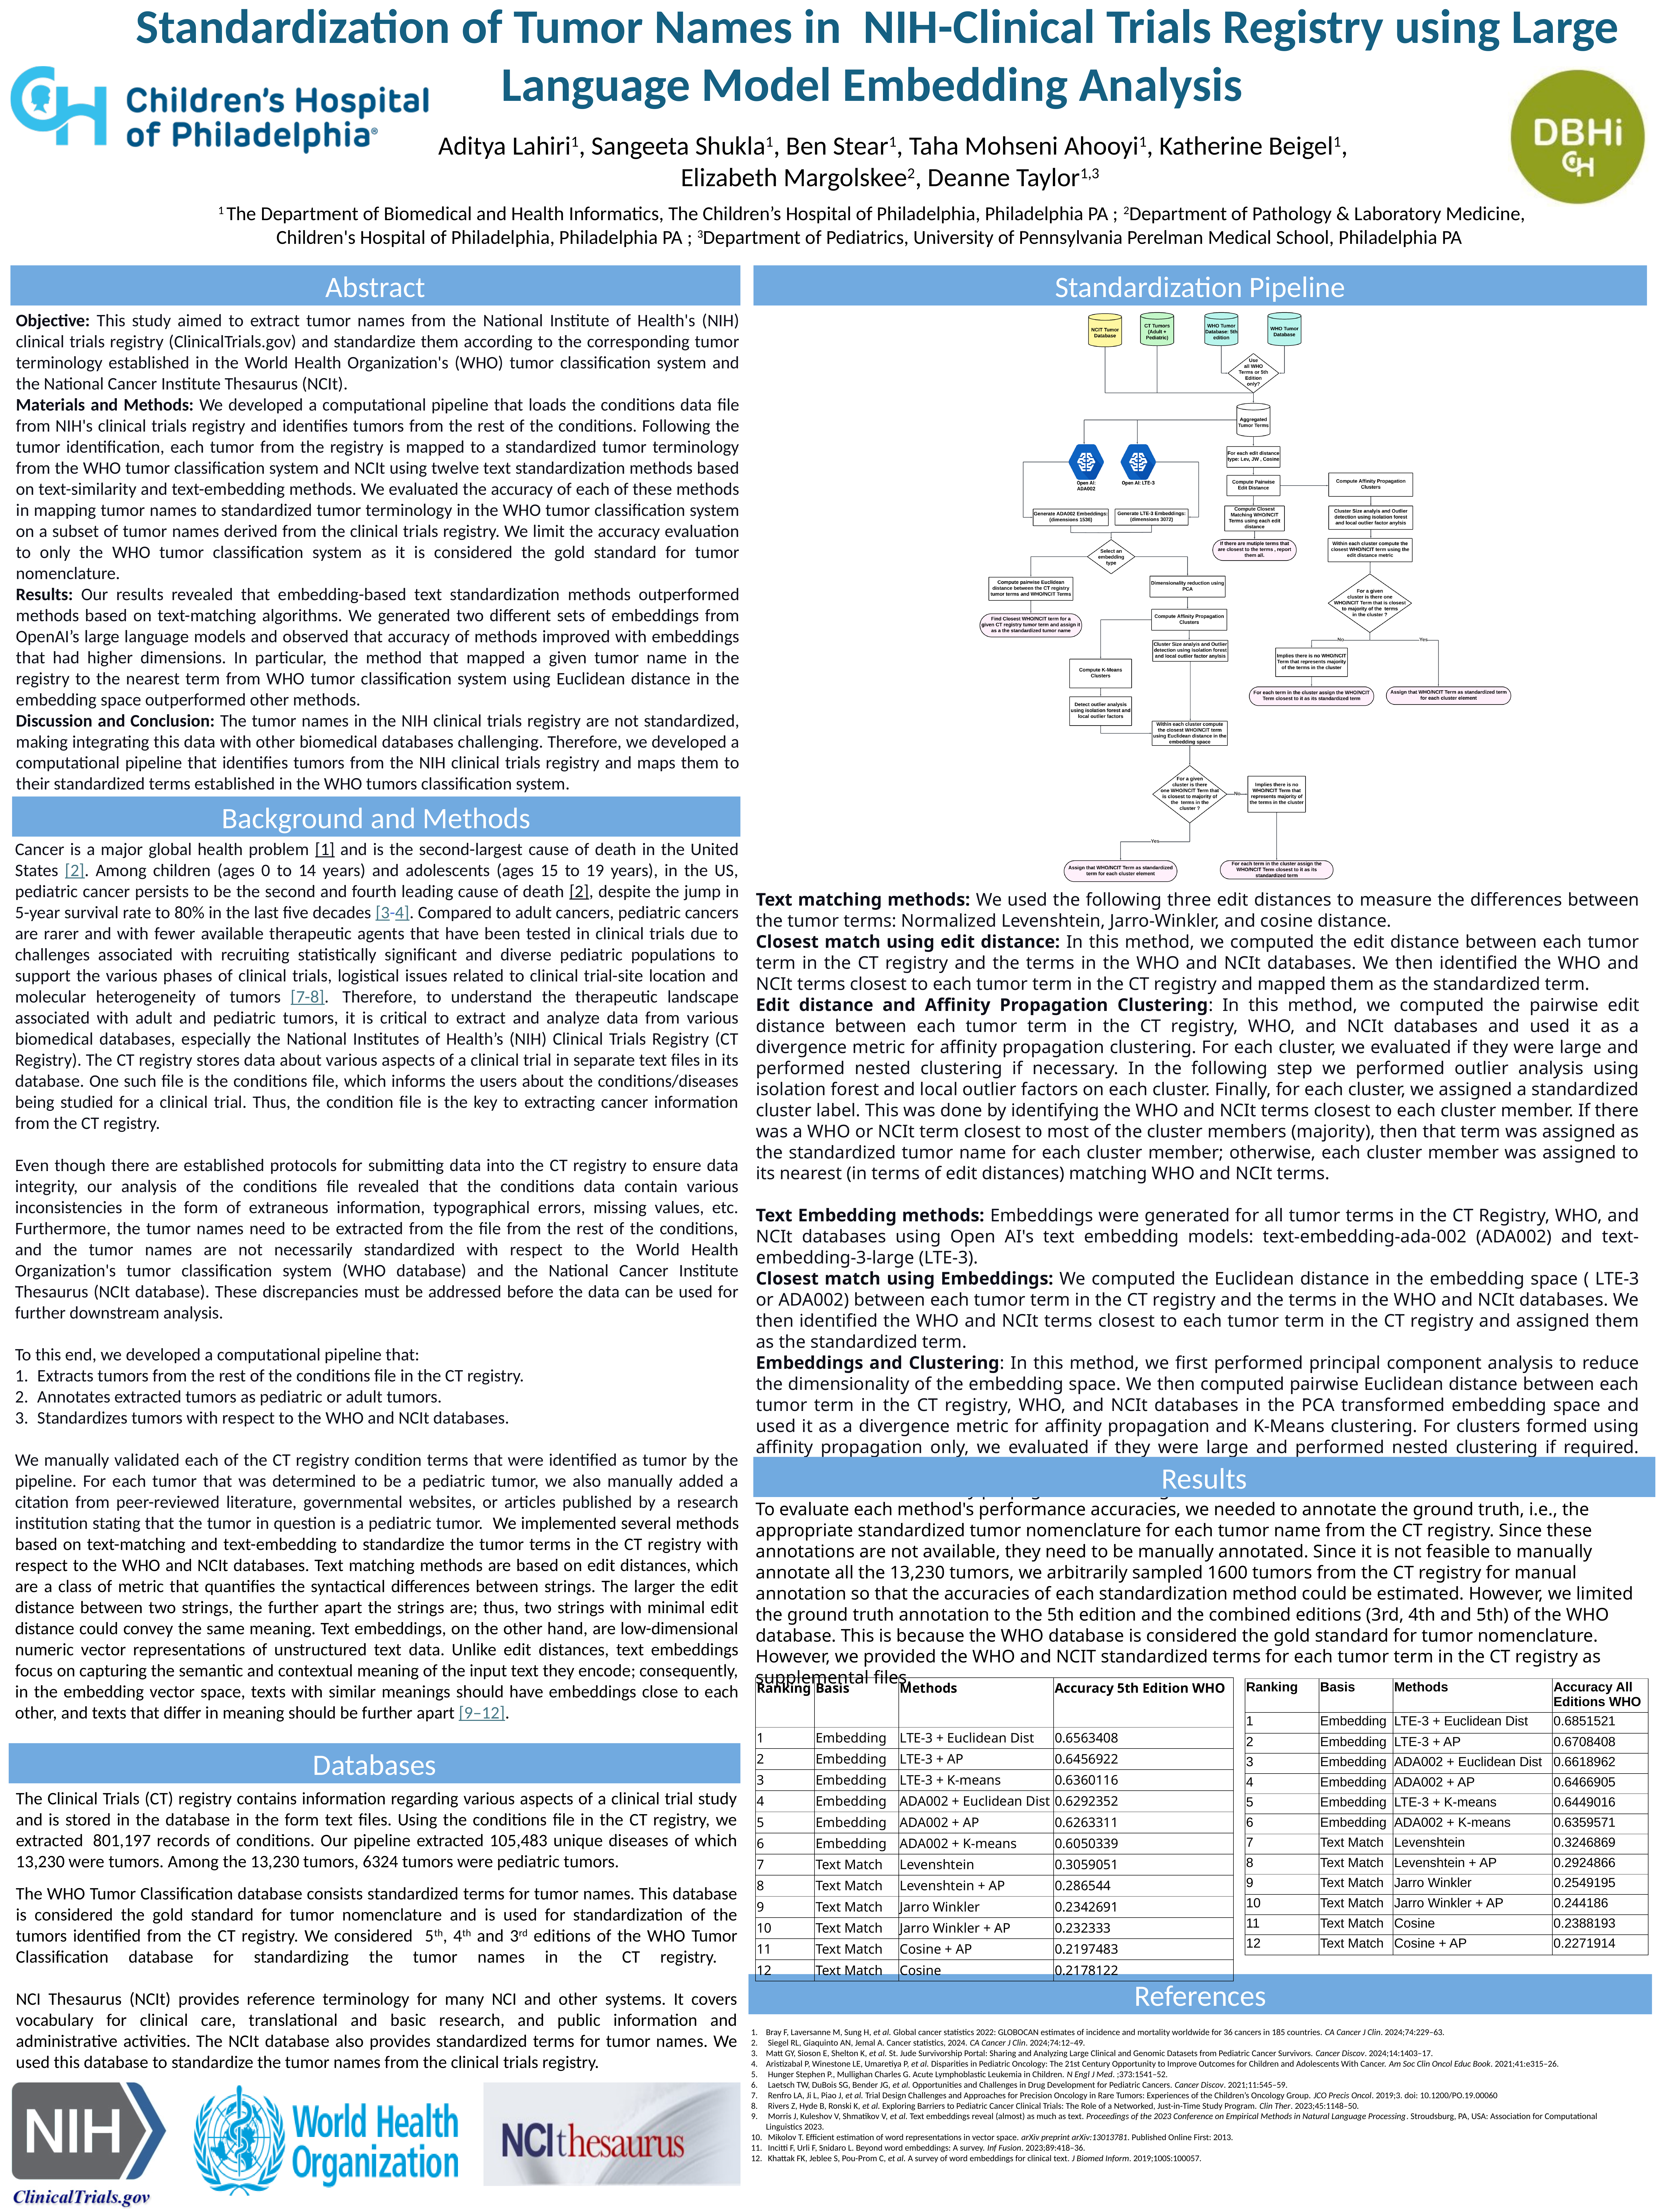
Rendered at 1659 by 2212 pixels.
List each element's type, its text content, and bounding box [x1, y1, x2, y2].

table_cell 0.6360116 [1054, 1770, 1233, 1790]
text_box 1 The Department of Biomedical and Health Informatics, The Children’s Hospital of Philadelphia, Philadelphia PA ; 2Department of Pathology & Laboratory Medicine, Children's Hospital of Philadelphia, Philadelphia PA ; 3Department of Pediatrics, University of Pennsylvania Perelman Medical School, Philadelphia PA [183, 198, 1561, 262]
table_cell 0.6563408 [1054, 1727, 1233, 1748]
table_cell LTE-3 + Euclidean Dist [1393, 1713, 1552, 1733]
table_cell Text Match [815, 1875, 898, 1896]
table_cell Levenshtein + AP [1393, 1854, 1552, 1874]
table_cell 0.232333 [1054, 1918, 1233, 1938]
text_box Text matching methods: We used the following three edit distances to measure the differences between the tumor terms: Normalized Levenshtein, Jarro-Winkler, and cosine distance. Closest match using edit distance: In this method, we computed the edit distance between each tumor term in the CT registry and the terms in the WHO and NCIt databases. We then identified the WHO and NCIt terms closest to each tumor term in the CT registry and mapped them as the standardized term. Edit distance and Affinity Propagation Clustering: In this method, we computed the pairwise edit distance between each tumor term in the CT registry, WHO, and NCIt databases and used it as a divergence metric for affinity propagation clustering. For each cluster, we evaluated if they were large and performed nested clustering if necessary. In the following step we performed outlier analysis using isolation forest and local outlier factors on each cluster. Finally, for each cluster, we assigned a standardized cluster label. This was done by identifying the WHO and NCIt terms closest to each cluster member. If there was a WHO or NCIt term closest to most of the cluster members (majority), then that term was assigned as the standardized tumor name for each cluster member; otherwise, each cluster member was assigned to its nearest (in terms of edit distances) matching WHO and NCIt terms. Text Embedding methods: Embeddings were generated for all tumor terms in the CT Registry, WHO, and NCIt databases using Open AI's text embedding models: text-embedding-ada-002 (ADA002) and text-embedding-3-large (LTE-3). Closest match using Embeddings: We computed the Euclidean distance in the embedding space ( LTE-3 or ADA002) between each tumor term in the CT registry and the terms in the WHO and NCIt databases. We then identified the WHO and NCIt terms closest to each tumor term in the CT registry and assigned them as the standardized term. Embeddings and Clustering: In this method, we first performed principal component analysis to reduce the dimensionality of the embedding space. We then computed pairwise Euclidean distance between each tumor term in the CT registry, WHO, and NCIt databases in the PCA transformed embedding space and used it as a divergence metric for affinity propagation and K-Means clustering. For clusters formed using affinity propagation only, we evaluated if they were large and performed nested clustering if required. Then, for both clustering methods, we carried out outlier analysis and cluster label assignment as we did in edit distance based affinity propagation clustering. [752, 886, 1644, 1496]
table_cell ADA002 + K-means [1393, 1814, 1552, 1834]
table_cell 12 [1245, 1935, 1319, 1955]
table_cell LTE-3 + K-means [899, 1770, 1053, 1790]
table_cell ADA002 + K-means [899, 1833, 1053, 1854]
table_cell Text Match [815, 1939, 898, 1959]
text_box Standardization Pipeline [753, 265, 1647, 306]
picture [10, 66, 429, 154]
table_cell 3 [756, 1770, 814, 1790]
text_box To evaluate each method's performance accuracies, we needed to annotate the ground truth, i.e., the appropriate standardized tumor nomenclature for each tumor name from the CT registry. Since these annotations are not available, they need to be manually annotated. Since it is not feasible to manually annotate all the 13,230 tumors, we arbitrarily sampled 1600 tumors from the CT registry for manual annotation so that the accuracies of each standardization method could be estimated. However, we limited the ground truth annotation to the 5th edition and the combined editions (3rd, 4th and 5th) of the WHO database. This is because the WHO database is considered the gold standard for tumor nomenclature. However, we provided the WHO and NCIT standardized terms for each tumor term in the CT registry as supplemental files. [752, 1496, 1656, 1689]
picture [971, 299, 1519, 891]
table_cell Embedding [1319, 1814, 1393, 1834]
table_cell Embedding [1319, 1774, 1393, 1794]
table_cell Embedding [1319, 1794, 1393, 1814]
table_cell 0.2342691 [1054, 1897, 1233, 1917]
table_cell 4 [756, 1791, 814, 1812]
table_cell 0.2388193 [1553, 1915, 1648, 1934]
table_cell 1 [1245, 1713, 1319, 1733]
table_cell Embedding [815, 1791, 898, 1812]
table_cell Embedding [815, 1812, 898, 1833]
table_cell Text Match [815, 1960, 898, 1981]
table_cell 0.6359571 [1553, 1814, 1648, 1834]
table_header Accuracy 5th Edition WHO [1054, 1678, 1233, 1727]
table_cell 0.6618962 [1553, 1754, 1648, 1773]
text_box Databases [9, 1743, 740, 1784]
text_box Objective: This study aimed to extract tumor names from the National Institute of Health's (NIH) clinical trials registry (ClinicalTrials.gov) and standardize them according to the corresponding tumor terminology established in the World Health Organization's (WHO) tumor classification system and the National Cancer Institute Thesaurus (NCIt). Materials and Methods: We developed a computational pipeline that loads the conditions data file from NIH's clinical trials registry and identifies tumors from the rest of the conditions. Following the tumor identification, each tumor from the registry is mapped to a standardized tumor terminology from the WHO tumor classification system and NCIt using twelve text standardization methods based on text-similarity and text-embedding methods. We evaluated the accuracy of each of these methods in mapping tumor names to standardized tumor terminology in the WHO tumor classification system on a subset of tumor names derived from the clinical trials registry. We limit the accuracy evaluation to only the WHO tumor classification system as it is considered the gold standard for tumor nomenclature. Results: Our results revealed that embedding-based text standardization methods outperformed methods based on text-matching algorithms. We generated two different sets of embeddings from OpenAI’s large language models and observed that accuracy of methods improved with embeddings that had higher dimensions. In particular, the method that mapped a given tumor name in the registry to the nearest term from WHO tumor classification system using Euclidean distance in the embedding space outperformed other methods. Discussion and Conclusion: The tumor names in the NIH clinical trials registry are not standardized, making integrating this data with other biomedical databases challenging. Therefore, we developed a computational pipeline that identifies tumors from the NIH clinical trials registry and maps them to their standardized terms established in the WHO tumors classification system. [12, 307, 744, 819]
table_header Ranking [756, 1678, 814, 1727]
table_cell Jarro Winkler + AP [899, 1918, 1053, 1938]
table_cell LTE-3 + K-means [1393, 1794, 1552, 1814]
table_cell 7 [1245, 1834, 1319, 1854]
picture [10, 2082, 168, 2209]
table_cell 2 [1245, 1734, 1319, 1753]
table_cell 4 [1245, 1774, 1319, 1794]
table_cell 3 [1245, 1754, 1319, 1773]
table_cell Embedding [1319, 1734, 1393, 1753]
table_cell 10 [756, 1918, 814, 1938]
text_box The Clinical Trials (CT) registry contains information regarding various aspects of a clinical trial study and is stored in the database in the form text files. Using the conditions file in the CT registry, we extracted 801,197 records of conditions. Our pipeline extracted 105,483 unique diseases of which 13,230 were tumors. Among the 13,230 tumors, 6324 tumors were pediatric tumors. The WHO Tumor Classification database consists standardized terms for tumor names. This database is considered the gold standard for tumor nomenclature and is used for standardization of the tumors identified from the CT registry. We considered 5th, 4th and 3rd editions of the WHO Tumor Classification database for standardizing the tumor names in the CT registry. NCI Thesaurus (NCIt) provides reference terminology for many NCI and other systems. It covers vocabulary for clinical care, translational and basic research, and public information and administrative activities. The NCIt database also provides standardized terms for tumor names. We used this database to standardize the tumor names from the clinical trials registry. [12, 1785, 742, 2073]
picture [483, 2082, 741, 2186]
table_cell 0.6292352 [1054, 1791, 1233, 1812]
text_box [1656, 1619, 1659, 1639]
table_cell 0.6708408 [1553, 1734, 1648, 1753]
table_cell 0.6050339 [1054, 1833, 1233, 1854]
table_cell 0.2549195 [1553, 1874, 1648, 1894]
text_box Cancer is a major global health problem [1] and is the second-largest cause of death in the United States [2]. Among children (ages 0 to 14 years) and adolescents (ages 15 to 19 years), in the US, pediatric cancer persists to be the second and fourth leading cause of death [2], despite the jump in 5-year survival rate to 80% in the last five decades [3-4]. Compared to adult cancers, pediatric cancers are rarer and with fewer available therapeutic agents that have been tested in clinical trials due to challenges associated with recruiting statistically significant and diverse pediatric populations to support the various phases of clinical trials, logistical issues related to clinical trial-site location and molecular heterogeneity of tumors [7-8]. Therefore, to understand the therapeutic landscape associated with adult and pediatric tumors, it is critical to extract and analyze data from various biomedical databases, especially the National Institutes of Health’s (NIH) Clinical Trials Registry (CT Registry). The CT registry stores data about various aspects of a clinical trial in separate text files in its database. One such file is the conditions file, which informs the users about the conditions/diseases being studied for a clinical trial. Thus, the condition file is the key to extracting cancer information from the CT registry. Even though there are established protocols for submitting data into the CT registry to ensure data integrity, our analysis of the conditions file revealed that the conditions data contain various inconsistencies in the form of extraneous information, typographical errors, missing values, etc. Furthermore, the tumor names need to be extracted from the file from the rest of the conditions, and the tumor names are not necessarily standardized with respect to the World Health Organization's tumor classification system (WHO database) and the National Cancer Institute Thesaurus (NCIt database). These discrepancies must be addressed before the data can be used for further downstream analysis. To this end, we developed a computational pipeline that: Extracts tumors from the rest of the conditions file in the CT registry. Annotates extracted tumors as pediatric or adult tumors. Standardizes tumors with respect to the WHO and NCIt databases. We manually validated each of the CT registry condition terms that were identified as tumor by the pipeline. For each tumor that was determined to be a pediatric tumor, we also manually added a citation from peer-reviewed literature, governmental websites, or articles published by a research institution stating that the tumor in question is a pediatric tumor. We implemented several methods based on text-matching and text-embedding to standardize the tumor terms in the CT registry with respect to the WHO and NCIt databases. Text matching methods are based on edit distances, which are a class of metric that quantifies the syntactical differences between strings. The larger the edit distance between two strings, the further apart the strings are; thus, two strings with minimal edit distance could convey the same meaning. Text embeddings, on the other hand, are low-dimensional numeric vector representations of unstructured text data. Unlike edit distances, text embeddings focus on capturing the semantic and contextual meaning of the input text they encode; consequently, in the embedding vector space, texts with similar meanings should have embeddings close to each other, and texts that differ in meaning should be further apart [9–12]. [11, 836, 743, 1757]
table_cell 10 [1245, 1895, 1319, 1914]
table_cell 2 [756, 1749, 814, 1769]
table_cell 0.286544 [1054, 1875, 1233, 1896]
table_header Ranking [1245, 1689, 1319, 1712]
table_cell 0.3246869 [1553, 1834, 1648, 1854]
text_box Bray F, Laversanne M, Sung H, et al. Global cancer statistics 2022: GLOBOCAN estimates of incidence and mortality worldwide for 36 cancers in 185 countries. CA Cancer J Clin. 2024;74:229–63. Siegel RL, Giaquinto AN, Jemal A. Cancer statistics, 2024. CA Cancer J Clin. 2024;74:12–49. Matt GY, Sioson E, Shelton K, et al. St. Jude Survivorship Portal: Sharing and Analyzing Large Clinical and Genomic Datasets from Pediatric Cancer Survivors. Cancer Discov. 2024;14:1403–17. Aristizabal P, Winestone LE, Umaretiya P, et al. Disparities in Pediatric Oncology: The 21st Century Opportunity to Improve Outcomes for Children and Adolescents With Cancer. Am Soc Clin Oncol Educ Book. 2021;41:e315–26. Hunger Stephen P., Mullighan Charles G. Acute Lymphoblastic Leukemia in Children. N Engl J Med. ;373:1541–52. Laetsch TW, DuBois SG, Bender JG, et al. Opportunities and Challenges in Drug Development for Pediatric Cancers. Cancer Discov. 2021;11:545–59. Renfro LA, Ji L, Piao J, et al. Trial Design Challenges and Approaches for Precision Oncology in Rare Tumors: Experiences of the Children’s Oncology Group. JCO Precis Oncol. 2019;3. doi: 10.1200/PO.19.00060 Rivers Z, Hyde B, Ronski K, et al. Exploring Barriers to Pediatric Cancer Clinical Trials: The Role of a Networked, Just-in-Time Study Program. Clin Ther. 2023;45:1148–50. Morris J, Kuleshov V, Shmatikov V, et al. Text embeddings reveal (almost) as much as text. Proceedings of the 2023 Conference on Empirical Methods in Natural Language Processing. Stroudsburg, PA, USA: Association for Computational Linguistics 2023. Mikolov T. Efficient estimation of word representations in vector space. arXiv preprint arXiv:13013781. Published Online First: 2013. Incitti F, Urli F, Snidaro L. Beyond word embeddings: A survey. Inf Fusion. 2023;89:418–36. Khattak FK, Jeblee S, Pou-Prom C, et al. A survey of word embeddings for clinical text. J Biomed Inform. 2019;100S:100057. [747, 2014, 1639, 2177]
table_cell 9 [1245, 1874, 1319, 1894]
table_header Methods [1393, 1689, 1552, 1712]
table_cell Levenshtein [899, 1854, 1053, 1875]
table_cell 8 [1245, 1854, 1319, 1874]
text_box Results [753, 1457, 1656, 1496]
table_cell 6 [1245, 1814, 1319, 1834]
picture [1508, 66, 1648, 207]
table_cell 0.6466905 [1553, 1774, 1648, 1794]
table_cell 0.2197483 [1054, 1939, 1233, 1959]
table_cell 12 [756, 1960, 814, 1981]
table_cell 7 [756, 1854, 814, 1875]
table_cell Jarro Winkler + AP [1393, 1895, 1552, 1914]
table_cell 0.244186 [1553, 1895, 1648, 1914]
table_cell ADA002 + Euclidean Dist [1393, 1754, 1552, 1773]
table_cell Cosine [899, 1960, 1053, 1981]
text_box References [748, 1974, 1652, 2014]
table_cell LTE-3 + AP [1393, 1734, 1552, 1753]
table_cell 0.2178122 [1054, 1960, 1233, 1981]
table_cell LTE-3 + Euclidean Dist [899, 1727, 1053, 1748]
table_cell Text Match [1319, 1935, 1393, 1955]
table_cell Cosine [1393, 1915, 1552, 1934]
table_cell 0.6851521 [1553, 1713, 1648, 1733]
table_cell 5 [756, 1812, 814, 1833]
text_box Standardization of Tumor Names in NIH-Clinical Trials Registry using Large Language Model Embedding Analysis [40, 0, 1659, 138]
table_cell 0.6456922 [1054, 1749, 1233, 1769]
picture [193, 2085, 458, 2196]
table_cell 9 [756, 1897, 814, 1917]
table_cell Embedding [815, 1770, 898, 1790]
table_cell 0.2924866 [1553, 1854, 1648, 1874]
table_cell 0.2271914 [1553, 1935, 1648, 1955]
table_cell 8 [756, 1875, 814, 1896]
table_cell Embedding [815, 1833, 898, 1854]
table_cell 11 [756, 1939, 814, 1959]
text_box Background and Methods [12, 796, 740, 836]
table_cell Jarro Winkler [899, 1897, 1053, 1917]
table_header Methods [899, 1678, 1053, 1727]
table_cell Embedding [1319, 1754, 1393, 1773]
table_cell Text Match [1319, 1874, 1393, 1894]
table_cell Jarro Winkler [1393, 1874, 1552, 1894]
table_cell Embedding [1319, 1713, 1393, 1733]
text_box Aditya Lahiri1, Sangeeta Shukla1, Ben Stear1, Taha Mohseni Ahooyi1, Katherine Beigel1, Elizabeth Margolskee2, Deanne Taylor1,3 [415, 126, 1371, 194]
table_cell 0.6449016 [1553, 1794, 1648, 1814]
table_header Accuracy All Editions WHO [1553, 1689, 1648, 1712]
table_cell ADA002 + AP [1393, 1774, 1552, 1794]
table_cell 5 [1245, 1794, 1319, 1814]
table_cell 0.3059051 [1054, 1854, 1233, 1875]
table_cell Text Match [1319, 1834, 1393, 1854]
table_cell Text Match [1319, 1895, 1393, 1914]
table_header Basis [815, 1678, 898, 1727]
text_box Abstract [10, 265, 740, 306]
table_cell LTE-3 + AP [899, 1749, 1053, 1769]
table_cell ADA002 + Euclidean Dist [899, 1791, 1053, 1812]
table_cell Levenshtein + AP [899, 1875, 1053, 1896]
table_cell Text Match [815, 1918, 898, 1938]
table_cell 6 [756, 1833, 814, 1854]
table_cell 0.6263311 [1054, 1812, 1233, 1833]
table_cell Levenshtein [1393, 1834, 1552, 1854]
table_cell Text Match [815, 1854, 898, 1875]
table_cell Cosine + AP [899, 1939, 1053, 1959]
table_cell 11 [1245, 1915, 1319, 1934]
table_cell ADA002 + AP [899, 1812, 1053, 1833]
table_cell Cosine + AP [1393, 1935, 1552, 1955]
table_header Basis [1319, 1689, 1393, 1712]
table_cell Embedding [815, 1749, 898, 1769]
table_cell Text Match [815, 1897, 898, 1917]
table_cell Text Match [1319, 1854, 1393, 1874]
table_cell Embedding [815, 1727, 898, 1748]
table_cell Text Match [1319, 1915, 1393, 1934]
table_cell 1 [756, 1727, 814, 1748]
